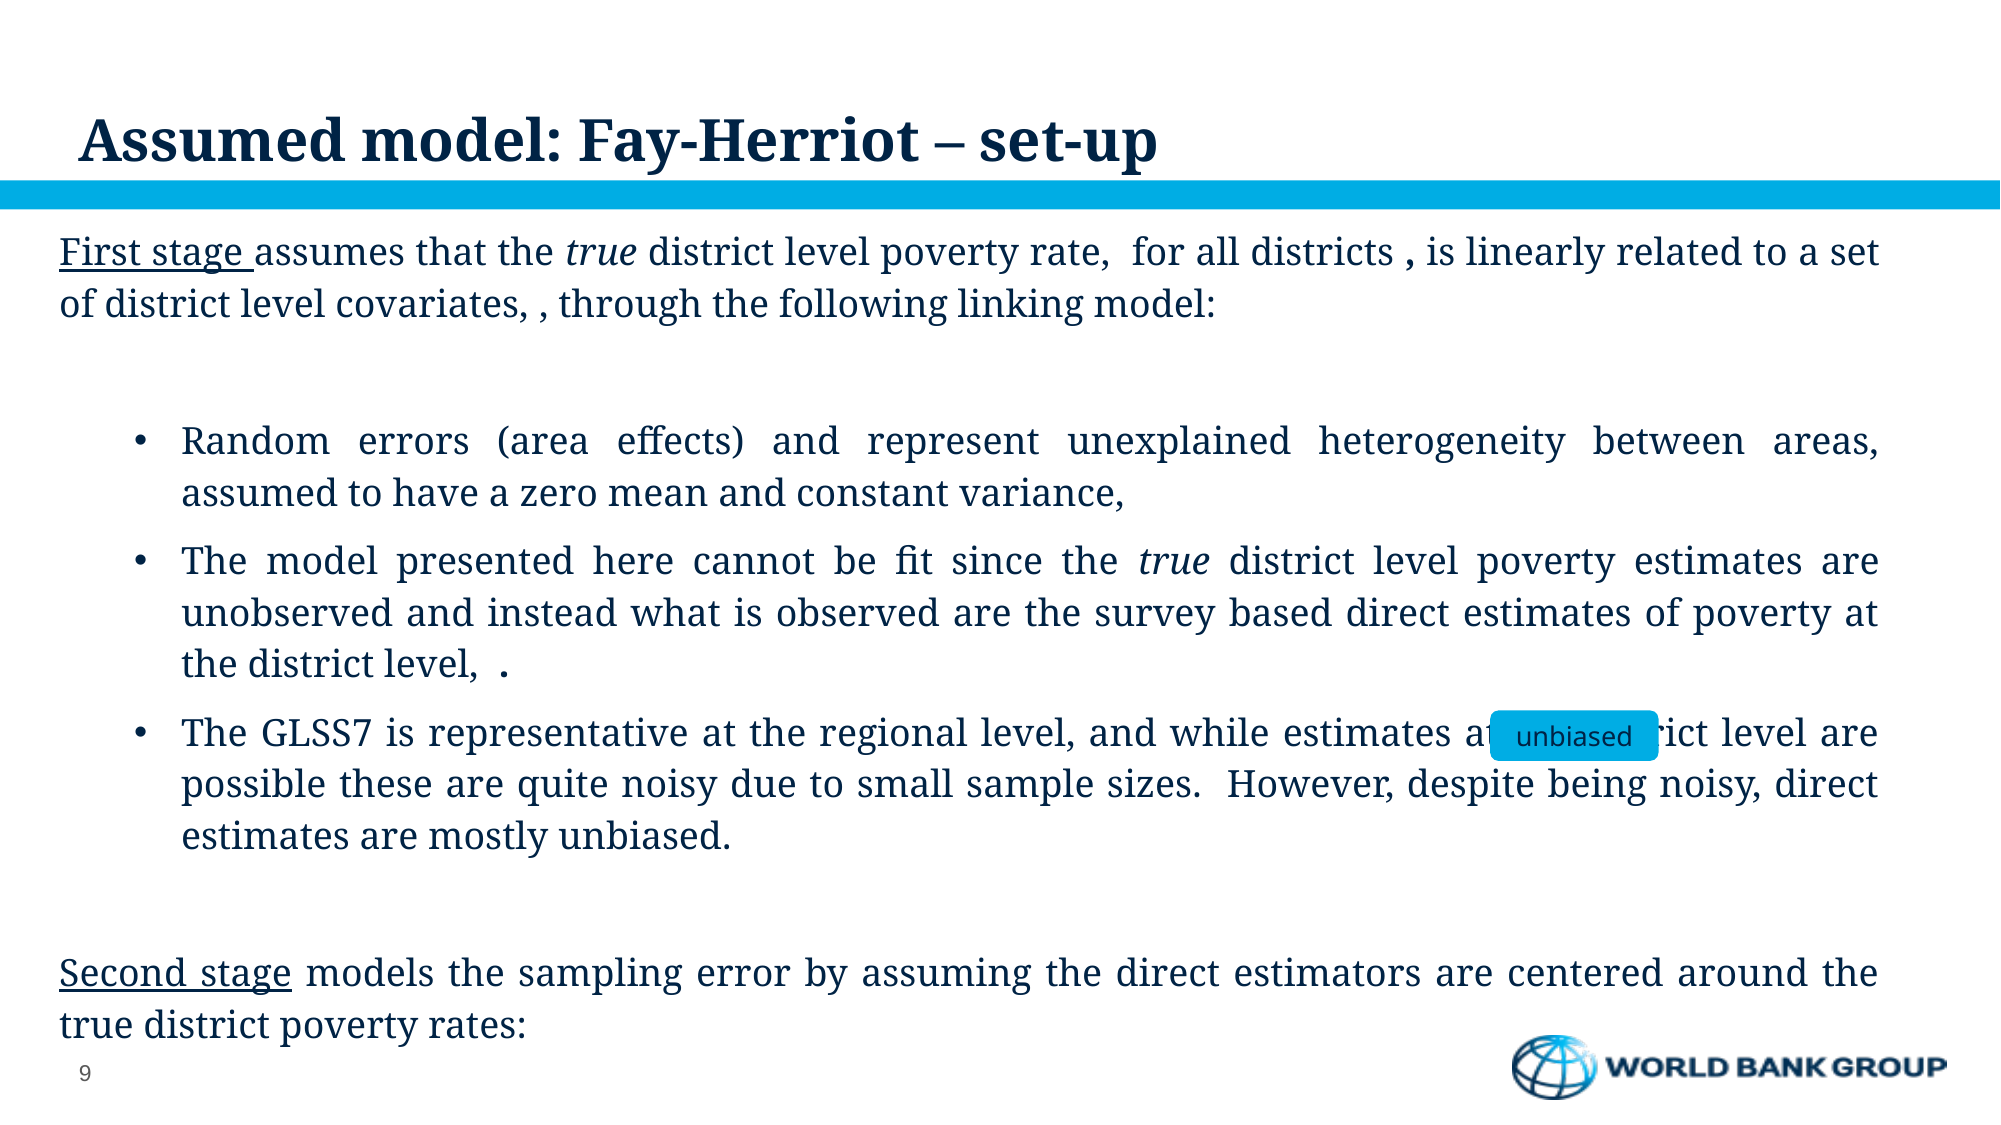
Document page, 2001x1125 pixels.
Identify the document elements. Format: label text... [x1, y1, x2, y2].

text_box unbiased [1490, 710, 1659, 761]
picture [1512, 1035, 1947, 1100]
slide_number 9 [78, 1042, 149, 1103]
title Assumed model: Fay-Herriot – set-up [78, 49, 1929, 174]
